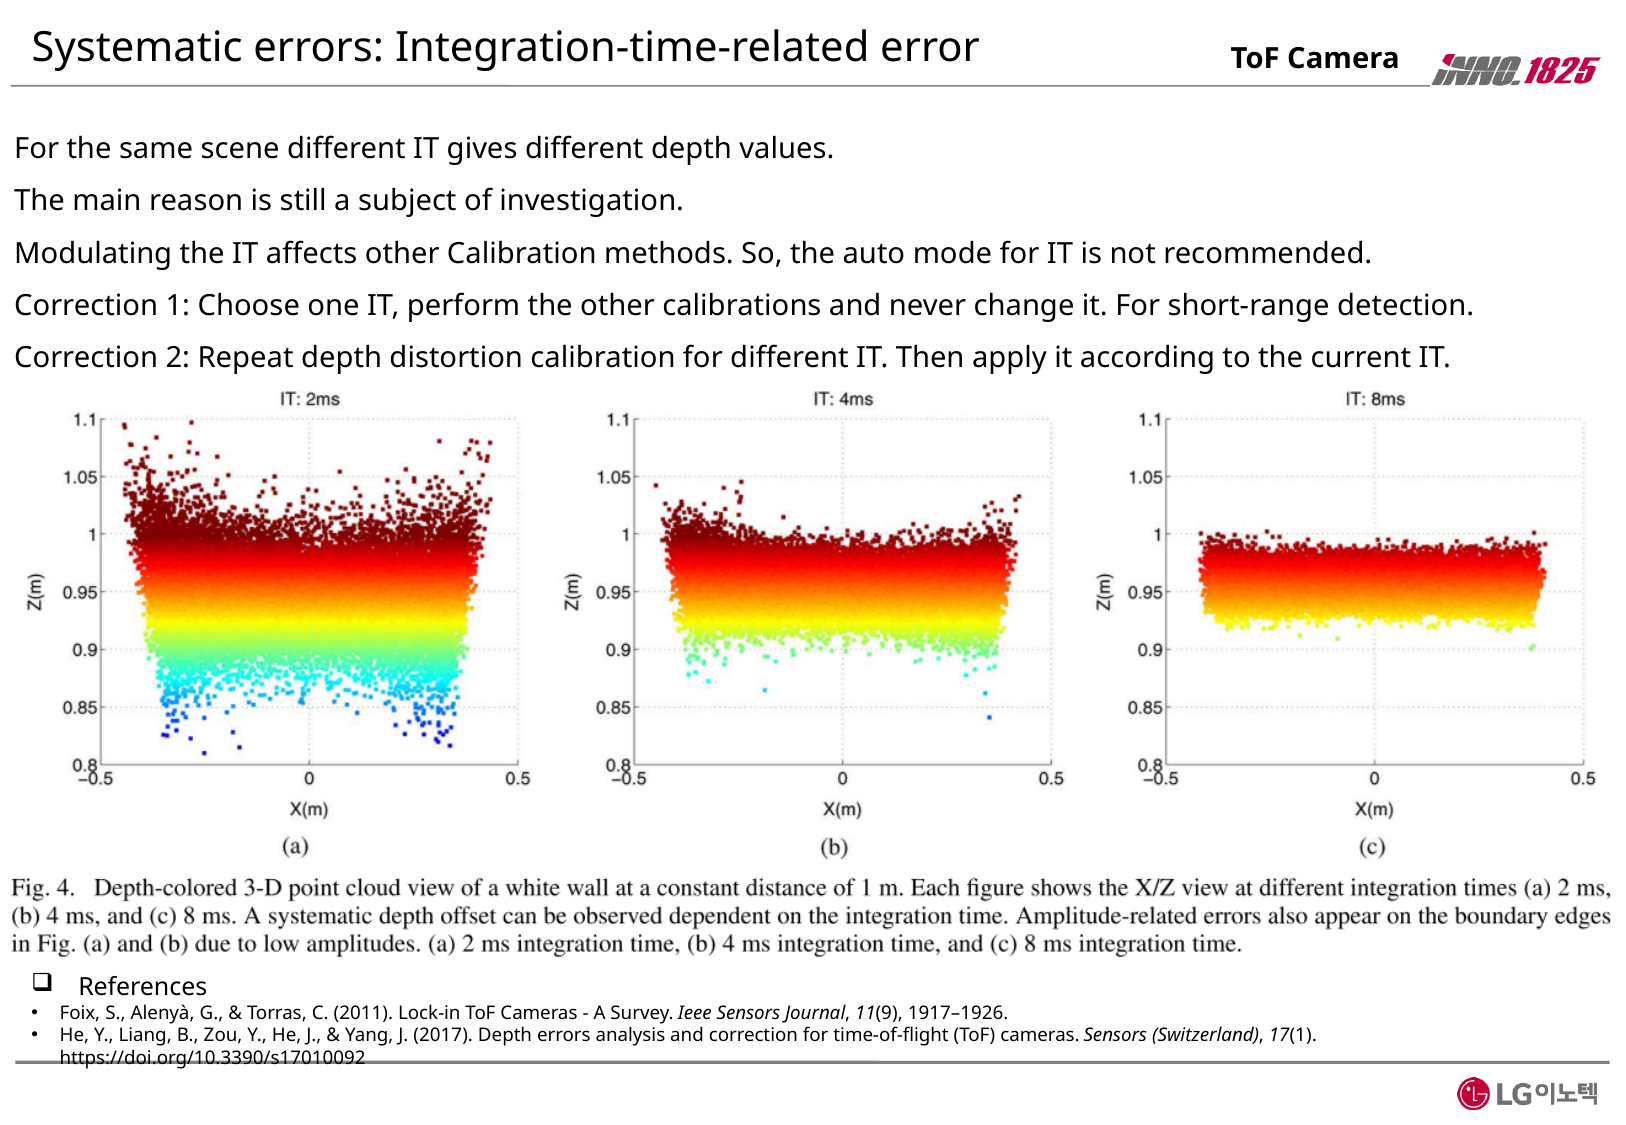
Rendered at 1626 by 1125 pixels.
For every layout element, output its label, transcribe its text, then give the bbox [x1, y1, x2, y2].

text_box For the same scene different IT gives different depth values. The main reason is still a subject of investigation. Modulating the IT affects other Calibration methods. So, the auto mode for IT is not recommended. Correction 1: Choose one IT, perform the other calibrations and never change it. For short-range detection. Correction 2: Repeat depth distortion calibration for different IT. Then apply it according to the current IT. [0, 104, 1491, 346]
picture [1430, 53, 1603, 88]
picture [1457, 1077, 1597, 1110]
title Systematic errors: Integration-time-related error [16, 13, 1183, 83]
text_box References Foix, S., Alenyà, G., & Torras, C. (2011). Lock-in ToF Cameras - A Survey. Ieee Sensors Journal, 11(9), 1917–1926. He, Y., Liang, B., Zou, Y., He, J., & Yang, J. (2017). Depth errors analysis and correction for time-of-flight (ToF) cameras. Sensors (Switzerland), 17(1). https://doi.org/10.3390/s17010092 [16, 969, 1557, 1076]
picture [0, 346, 1625, 969]
list ToF Camera [1003, 35, 1415, 89]
